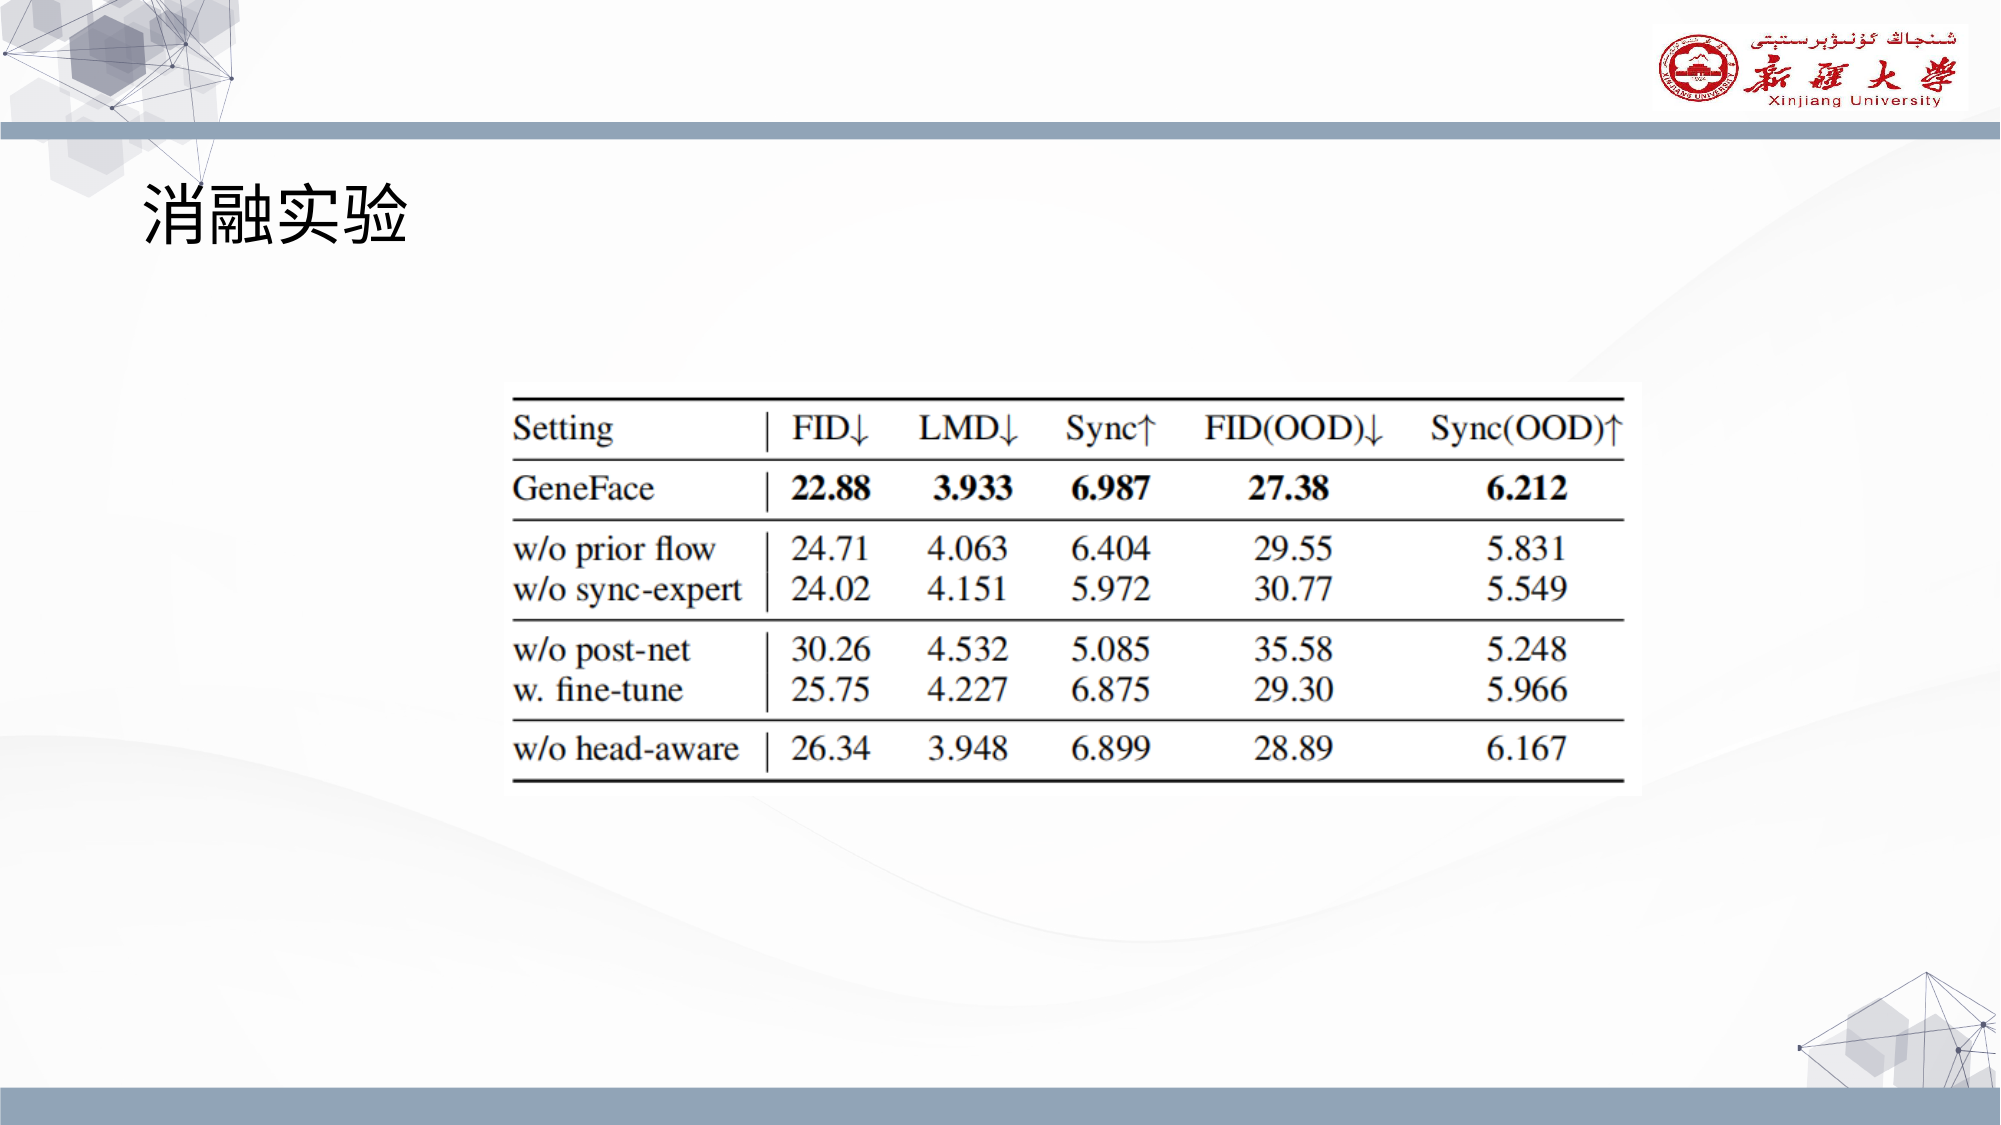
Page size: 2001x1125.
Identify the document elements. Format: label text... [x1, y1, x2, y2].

text_box 消融实验 [127, 165, 1865, 260]
text_box [31, 24, 1611, 114]
picture [0, 0, 2000, 121]
text_box [0, 1086, 2000, 1125]
text_box [31, 287, 1931, 847]
picture [0, 140, 2000, 1086]
text_box [0, 121, 2000, 140]
